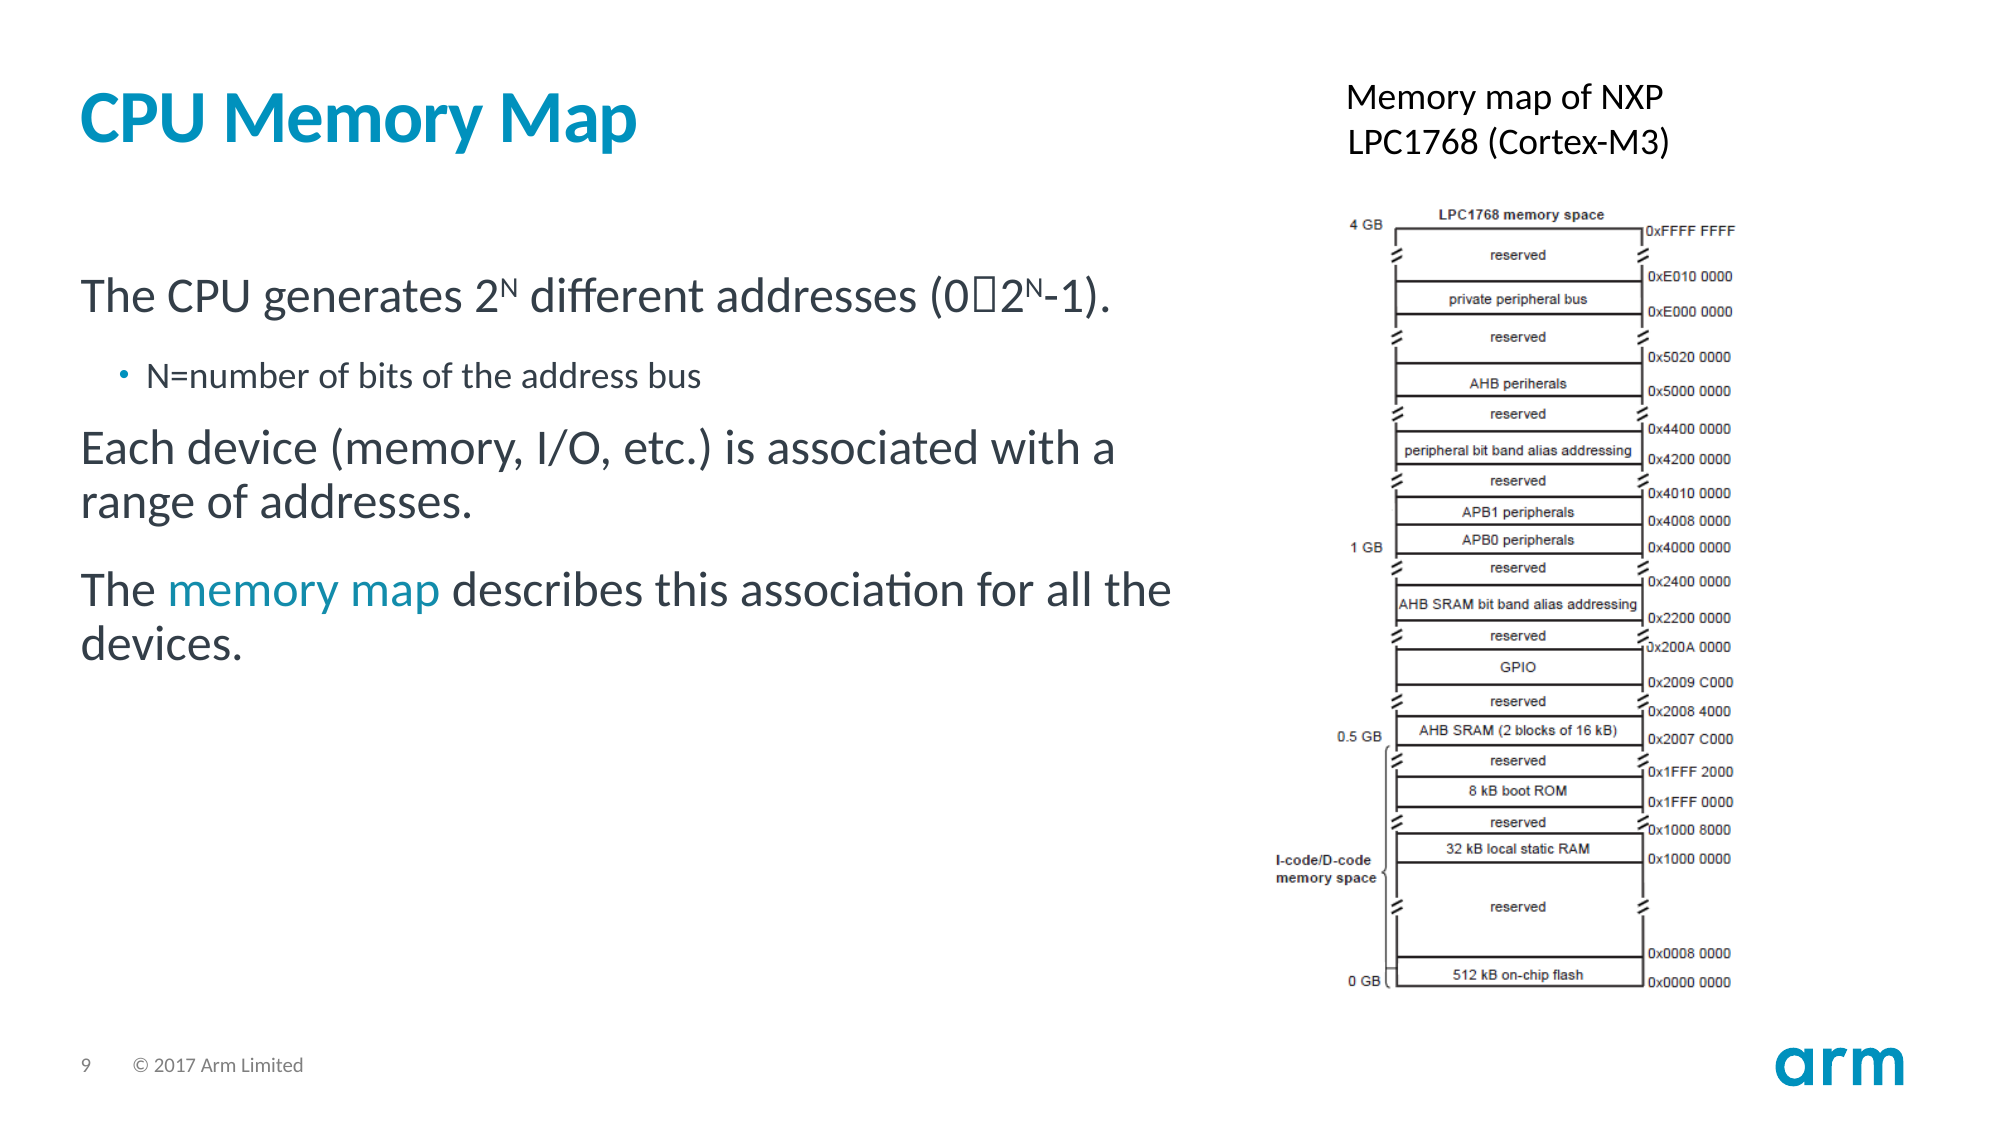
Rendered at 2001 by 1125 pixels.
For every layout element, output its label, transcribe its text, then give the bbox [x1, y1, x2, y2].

list The CPU generates 2N different addresses (02N-1). N=number of bits of the address bus Each device (memory, I/O, etc.) is associated with a range of addresses. The memory map describes this association for all the devices. [80, 268, 1229, 940]
picture [1272, 202, 1746, 1000]
text_box Memory map of NXP LPC1768 (Cortex-M3) [1331, 71, 1688, 193]
title CPU Memory Map [80, 48, 1915, 158]
